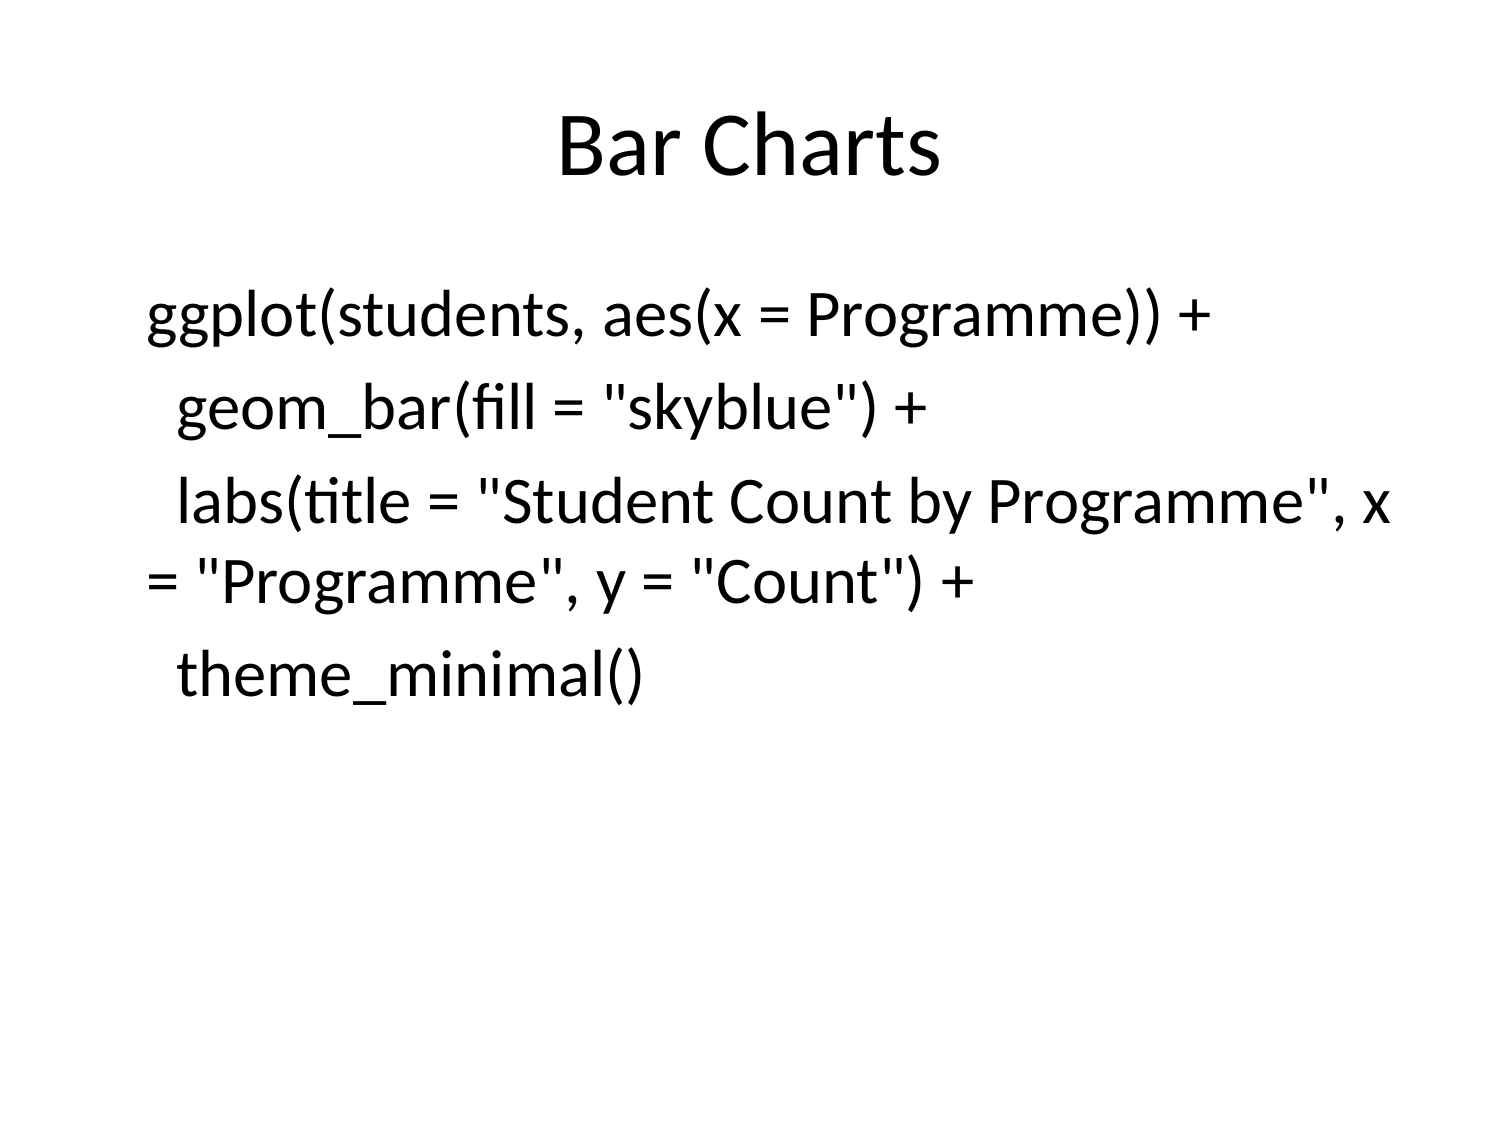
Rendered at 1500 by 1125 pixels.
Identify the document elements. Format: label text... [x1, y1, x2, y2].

list ggplot(students, aes(x = Programme)) + geom_bar(fill = "skyblue") + labs(title = "Student Count by Programme", x = "Programme", y = "Count") + theme_minimal() [75, 262, 1425, 1005]
title Bar Charts [75, 45, 1425, 233]
